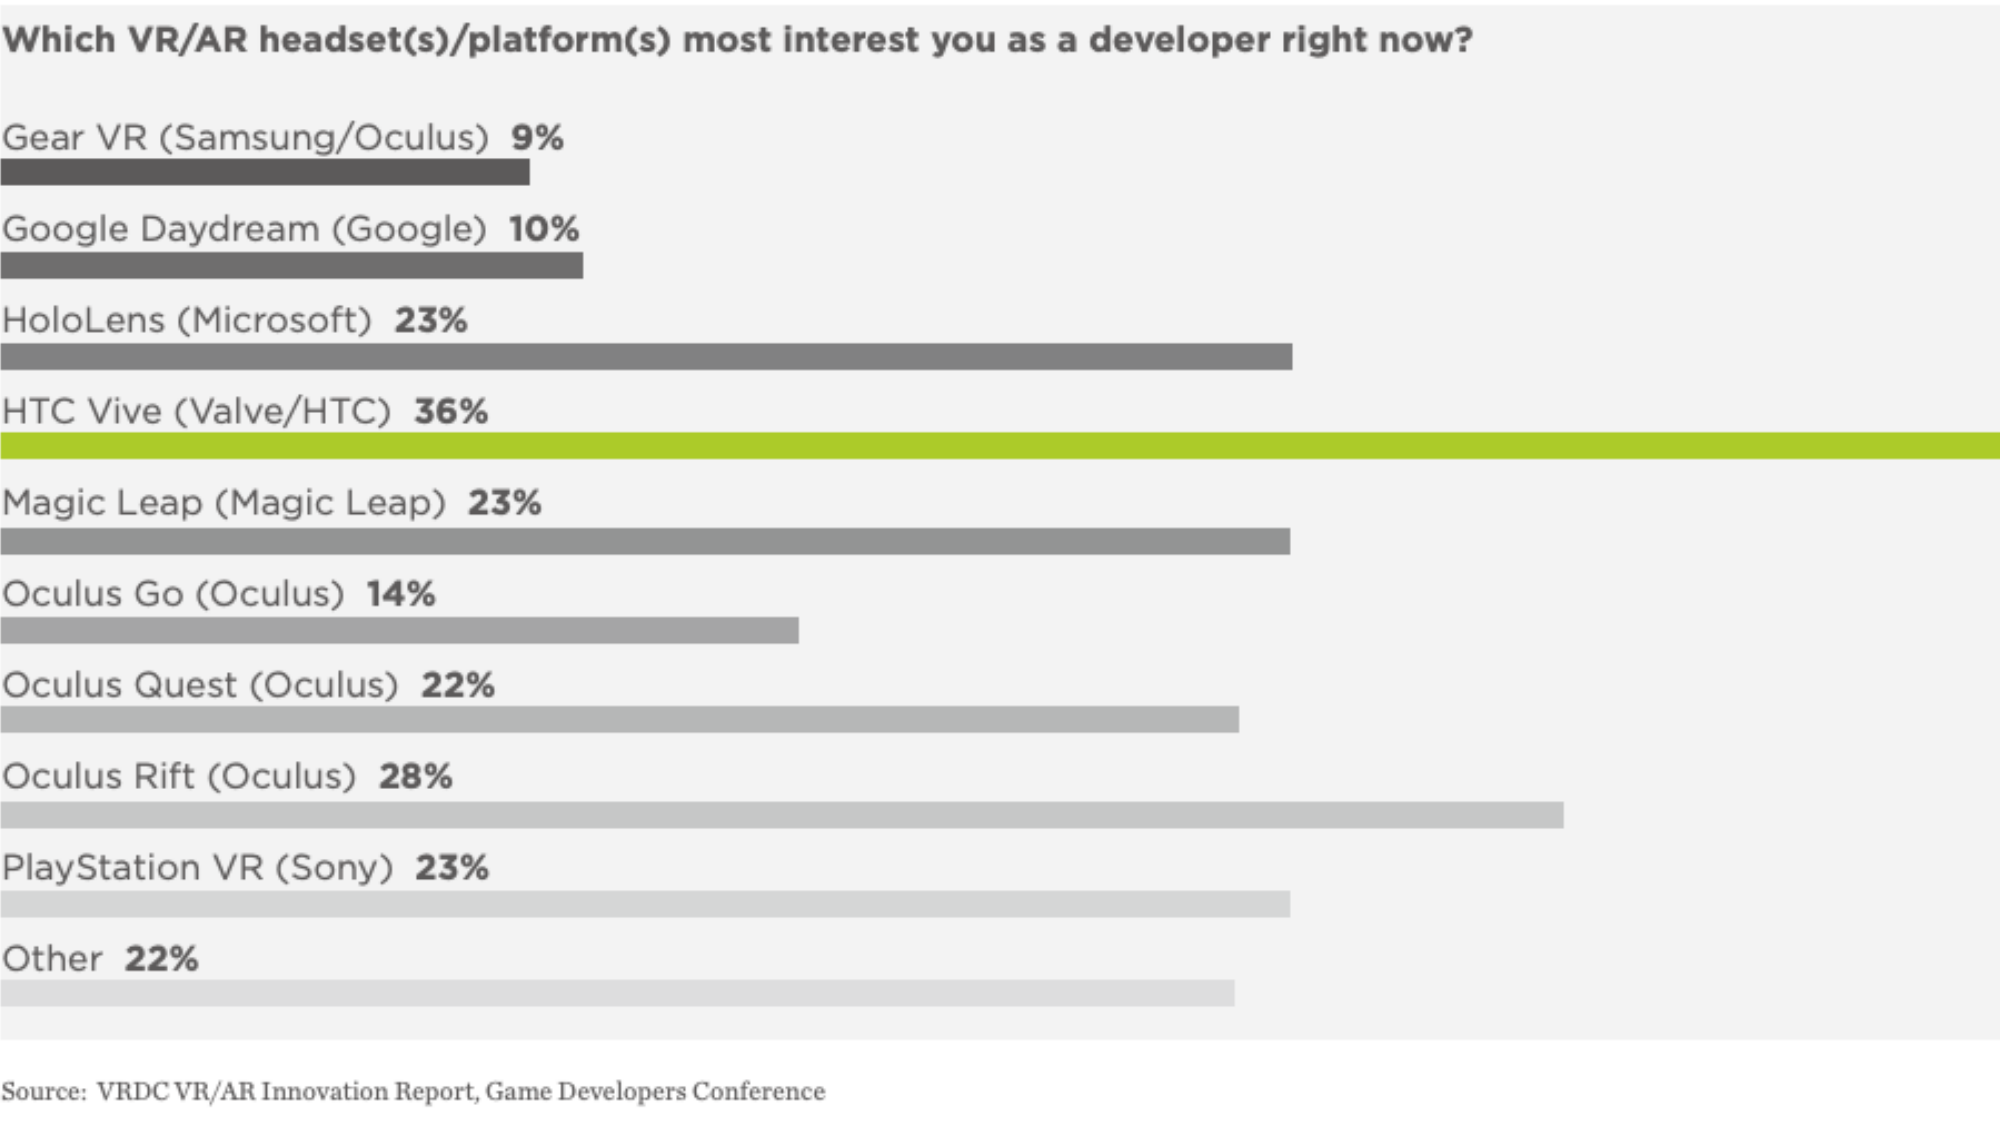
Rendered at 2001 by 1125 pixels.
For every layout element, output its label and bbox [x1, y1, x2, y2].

list [0, 0, 2000, 1125]
